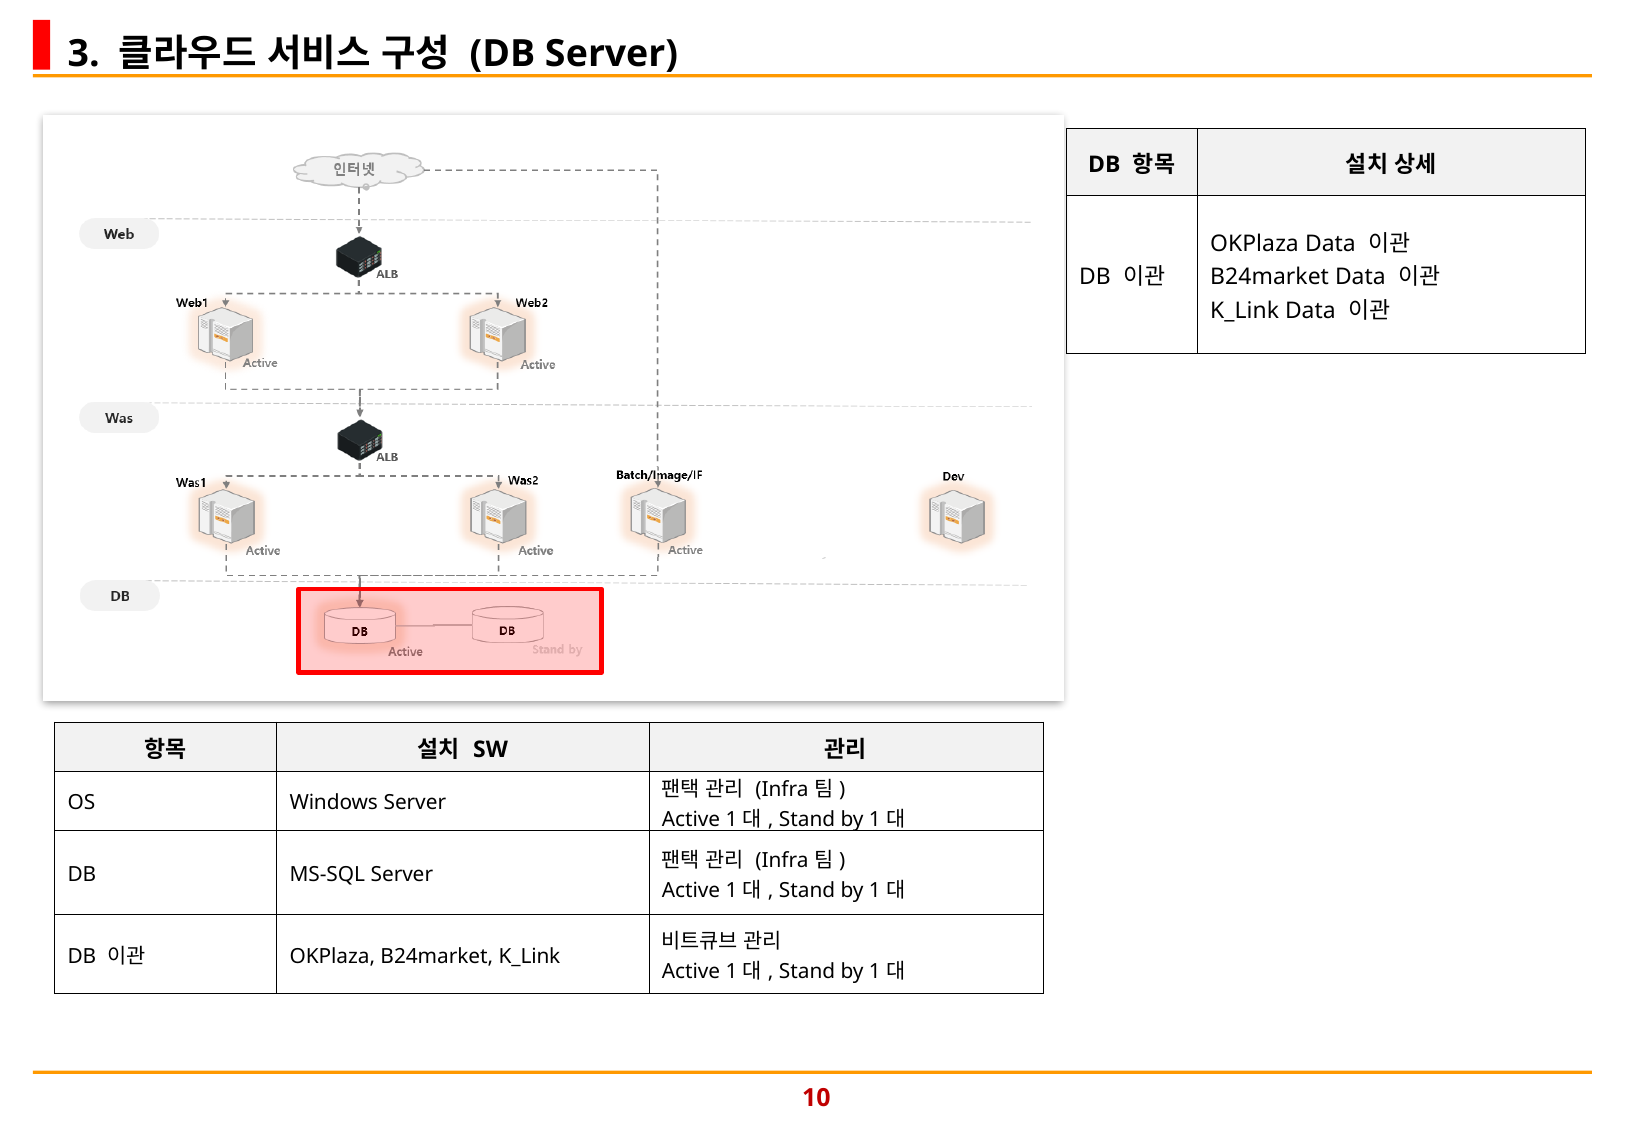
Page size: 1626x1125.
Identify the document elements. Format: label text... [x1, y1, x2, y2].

table_cell OS [55, 772, 276, 830]
table_cell 팬택 관리 (Infra팀) Active 1대, Stand by 1대 [650, 772, 1043, 830]
table_cell Windows Server [277, 772, 649, 830]
table_cell DB 이관 [1067, 196, 1197, 353]
table_cell 팬택 관리 (Infra팀) Active 1대, Stand by 1대 [650, 831, 1043, 914]
picture [74, 146, 1033, 670]
table_cell OKPlaza Data 이관 B24market Data 이관 K_Link Data 이관 [1198, 196, 1585, 353]
table_header 항목 [55, 723, 276, 771]
table_cell OKPlaza, B24market, K_Link [277, 915, 649, 993]
table_header 설치 상세 [1198, 129, 1585, 195]
table_header DB 항목 [1067, 129, 1197, 195]
text_box 3. 클라우드 서비스 구성 (DB Server) [50, 11, 1153, 84]
table_cell DB 이관 [55, 915, 276, 993]
table_cell 비트큐브 관리 Active 1대, Stand by 1대 [650, 915, 1043, 993]
table_header 설치 SW [277, 723, 649, 771]
table_header 관리 [650, 723, 1043, 771]
table_cell DB [55, 831, 276, 914]
table_cell MS-SQL Server [277, 831, 649, 914]
